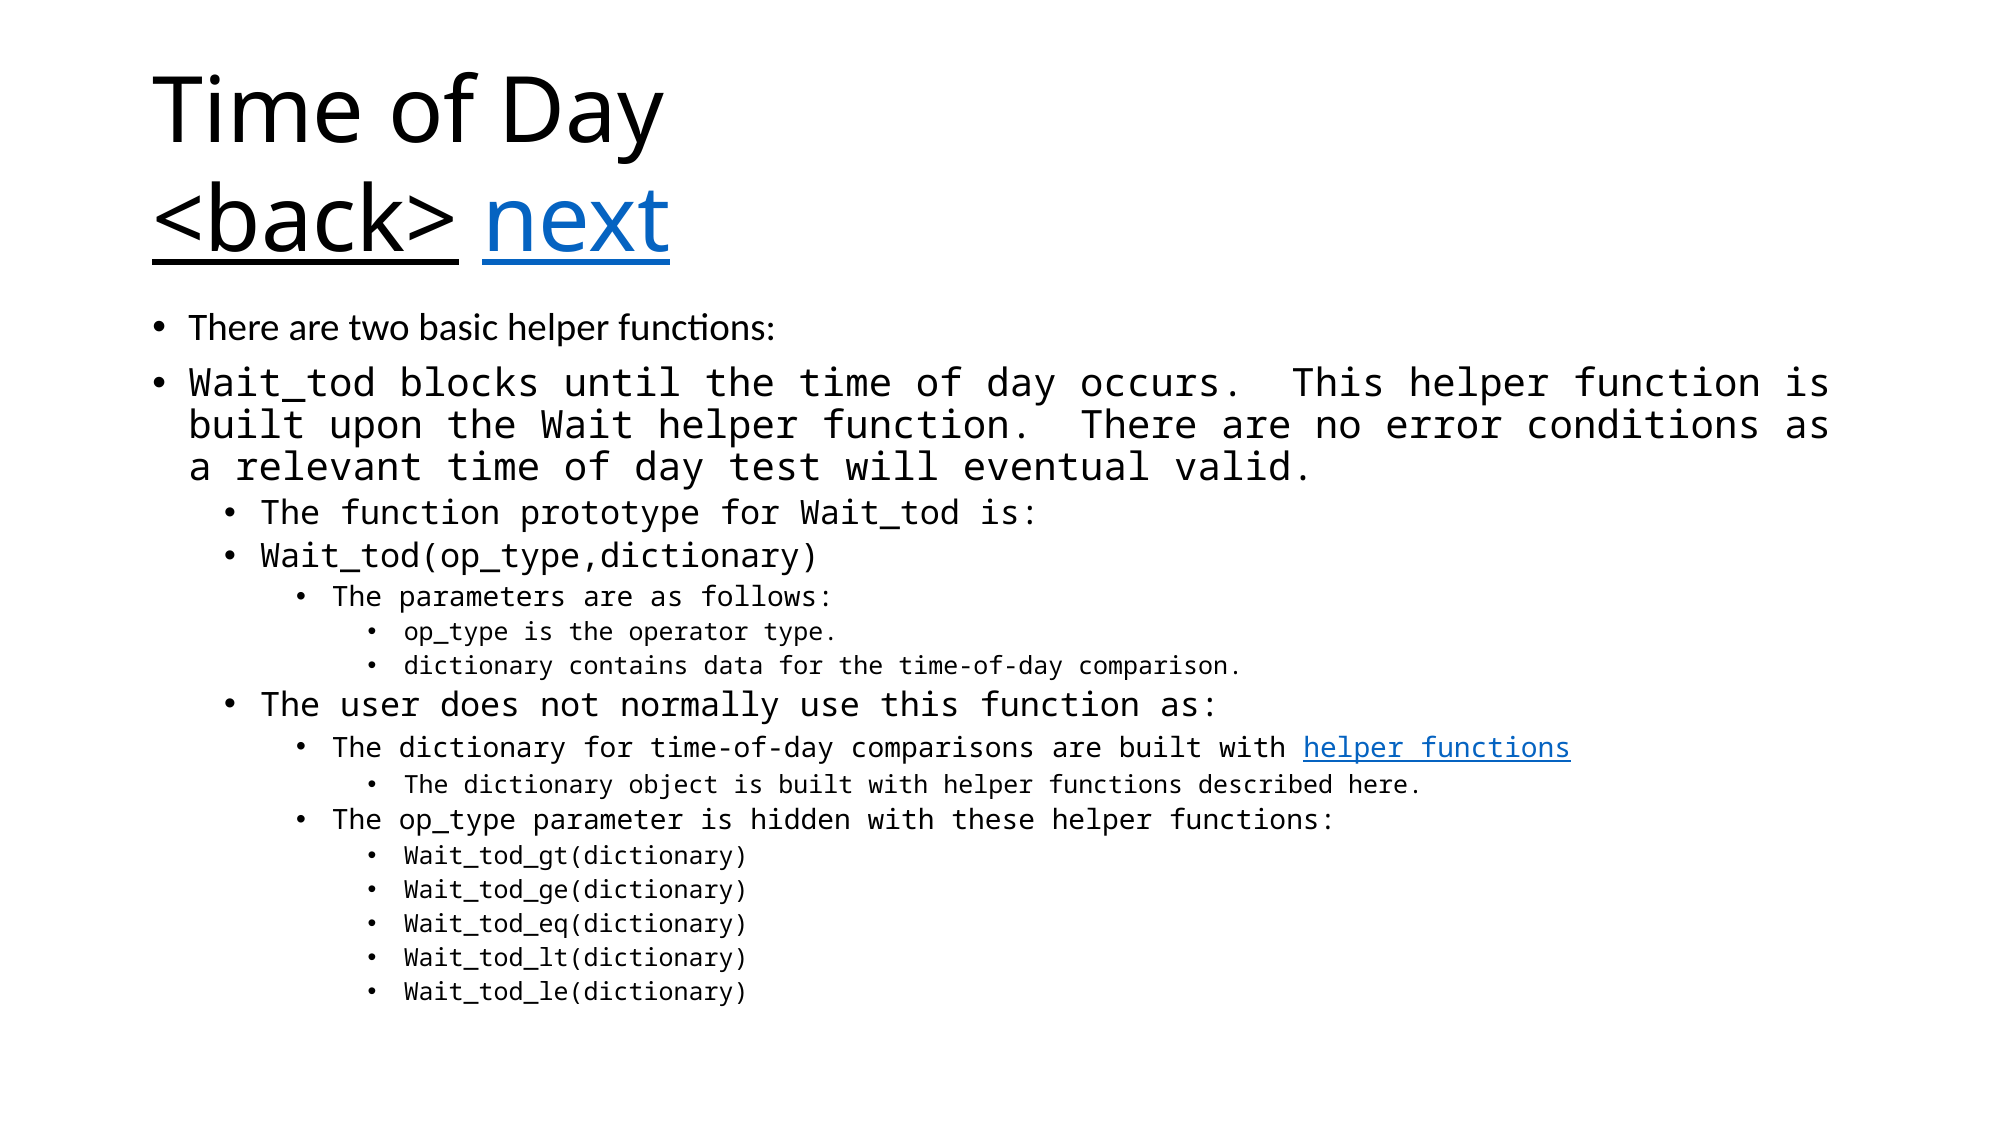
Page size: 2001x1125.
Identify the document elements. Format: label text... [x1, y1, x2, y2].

title Time of Day <back> next [137, 59, 1863, 278]
list There are two basic helper functions: Wait_tod blocks until the time of day occurs. This helper function is built upon the Wait helper function. There are no error conditions as a relevant time of day test will eventual valid. The function prototype for Wait_tod is: Wait_tod(op_type,dictionary) The parameters are as follows: op_type is the operator type. dictionary contains data for the time-of-day comparison. The user does not normally use this function as: The dictionary for time-of-day comparisons are built with helper functions The dictionary object is built with helper functions described here. The op_type parameter is hidden with these helper functions: Wait_tod_gt(dictionary) Wait_tod_ge(dictionary) Wait_tod_eq(dictionary) Wait_tod_lt(dictionary) Wait_tod_le(dictionary) [137, 299, 1863, 1014]
